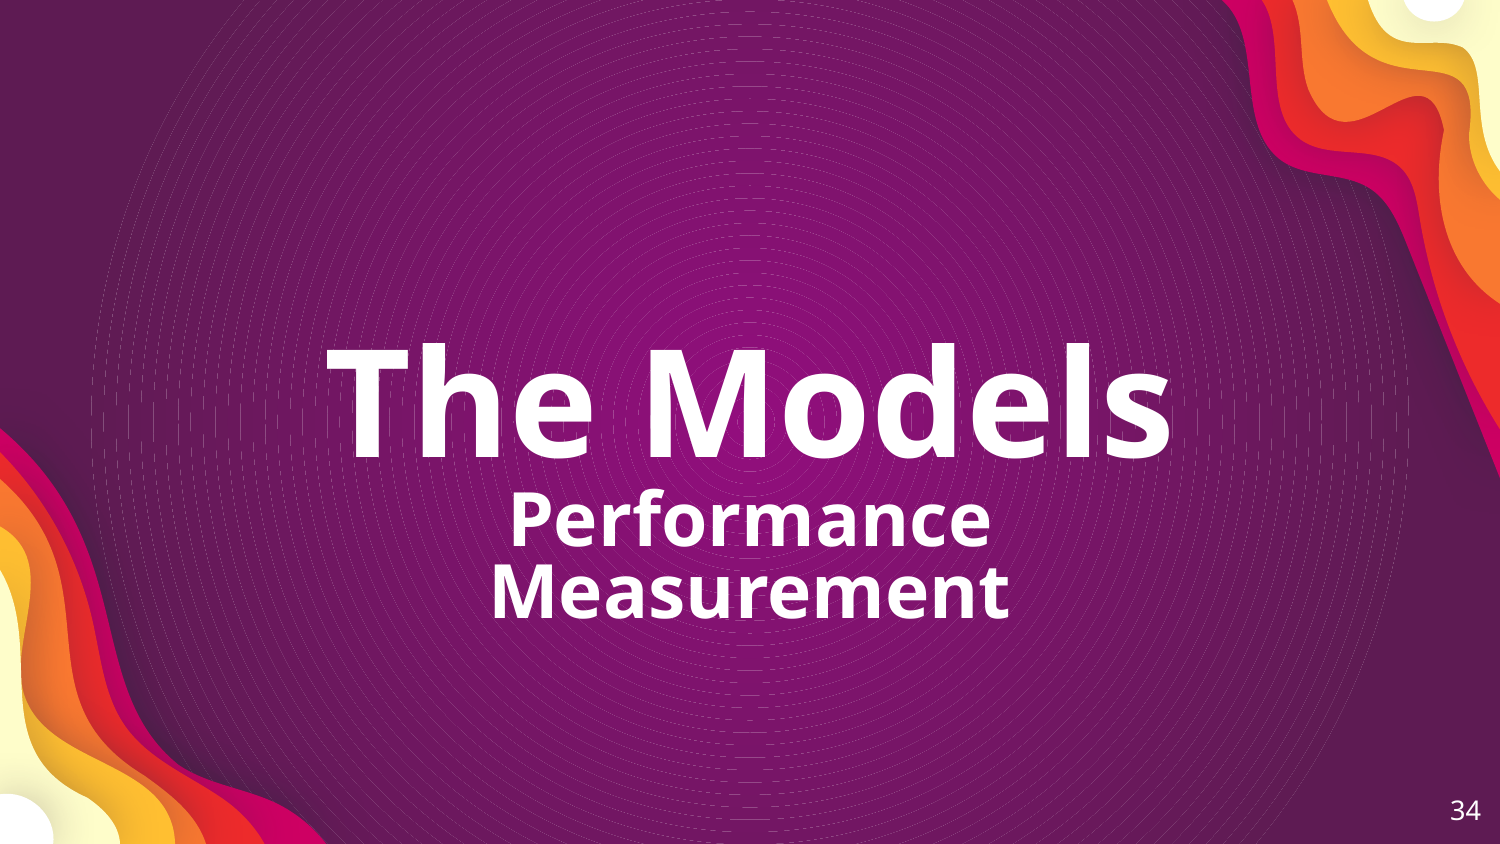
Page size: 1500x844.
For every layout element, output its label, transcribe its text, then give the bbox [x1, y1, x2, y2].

slide_number 34 [1391, 779, 1482, 844]
text_box Performance Measurement [466, 504, 1034, 618]
text_box The Models [187, 267, 1313, 561]
